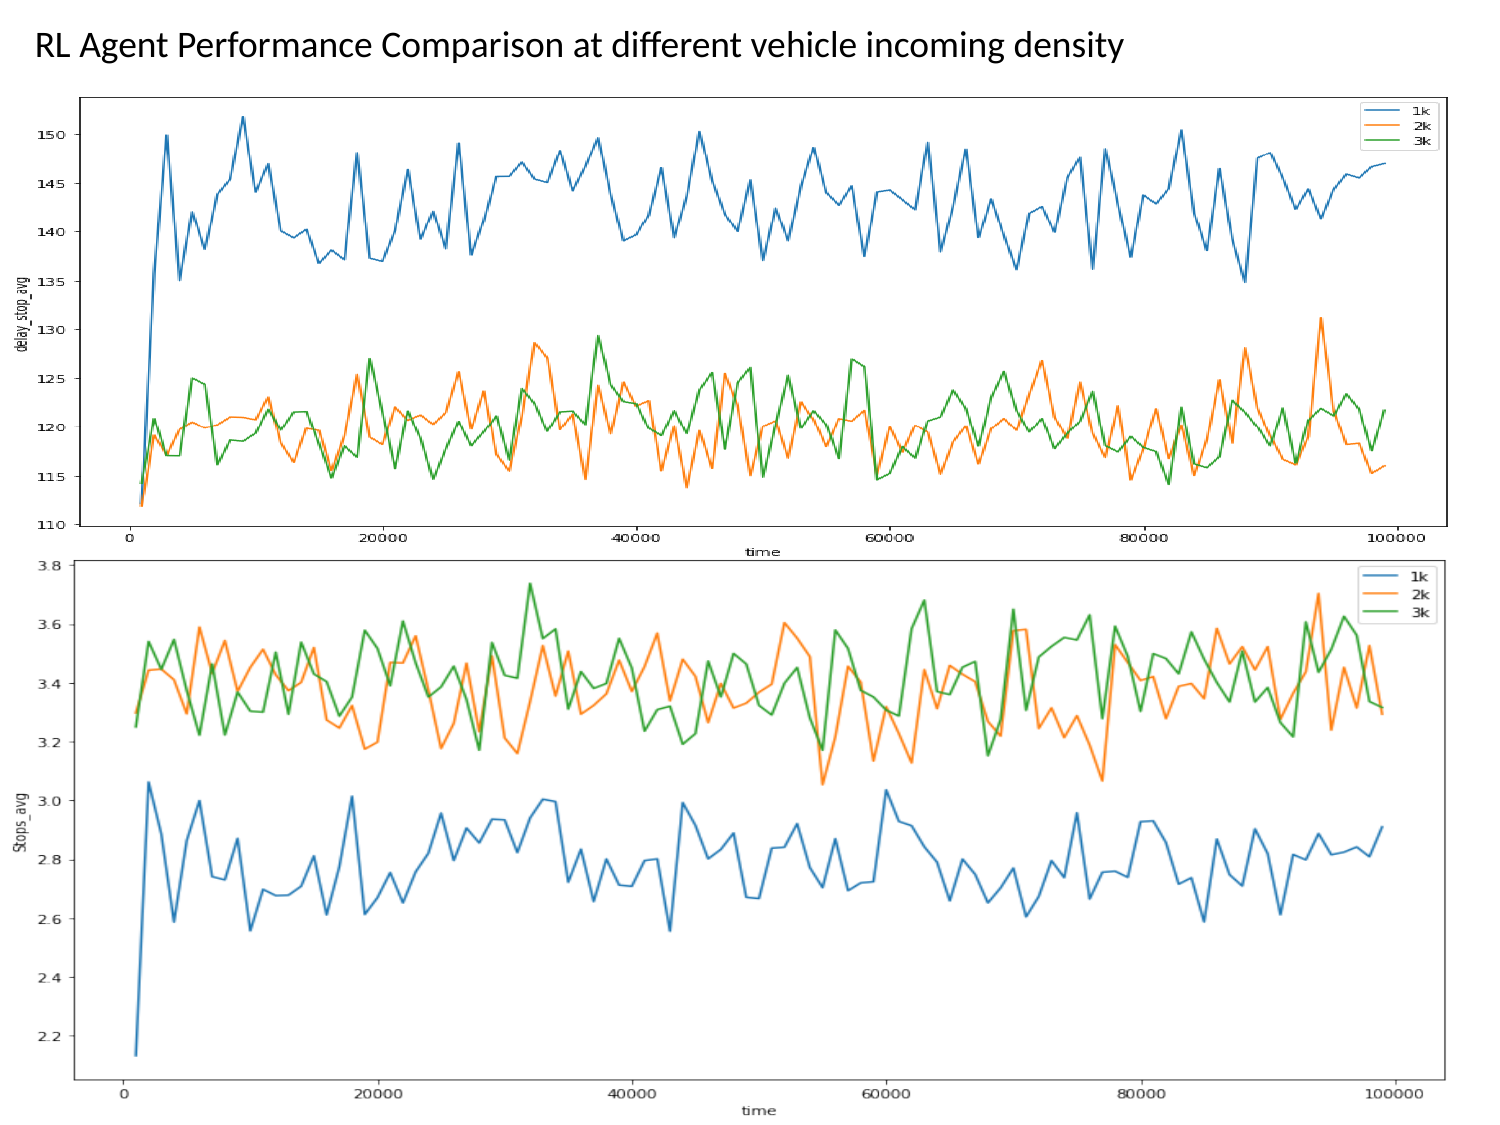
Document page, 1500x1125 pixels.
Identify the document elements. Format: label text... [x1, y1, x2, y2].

picture [0, 87, 1463, 1125]
text_box RL Agent Performance Comparison at different vehicle incoming density [2, 12, 1141, 73]
